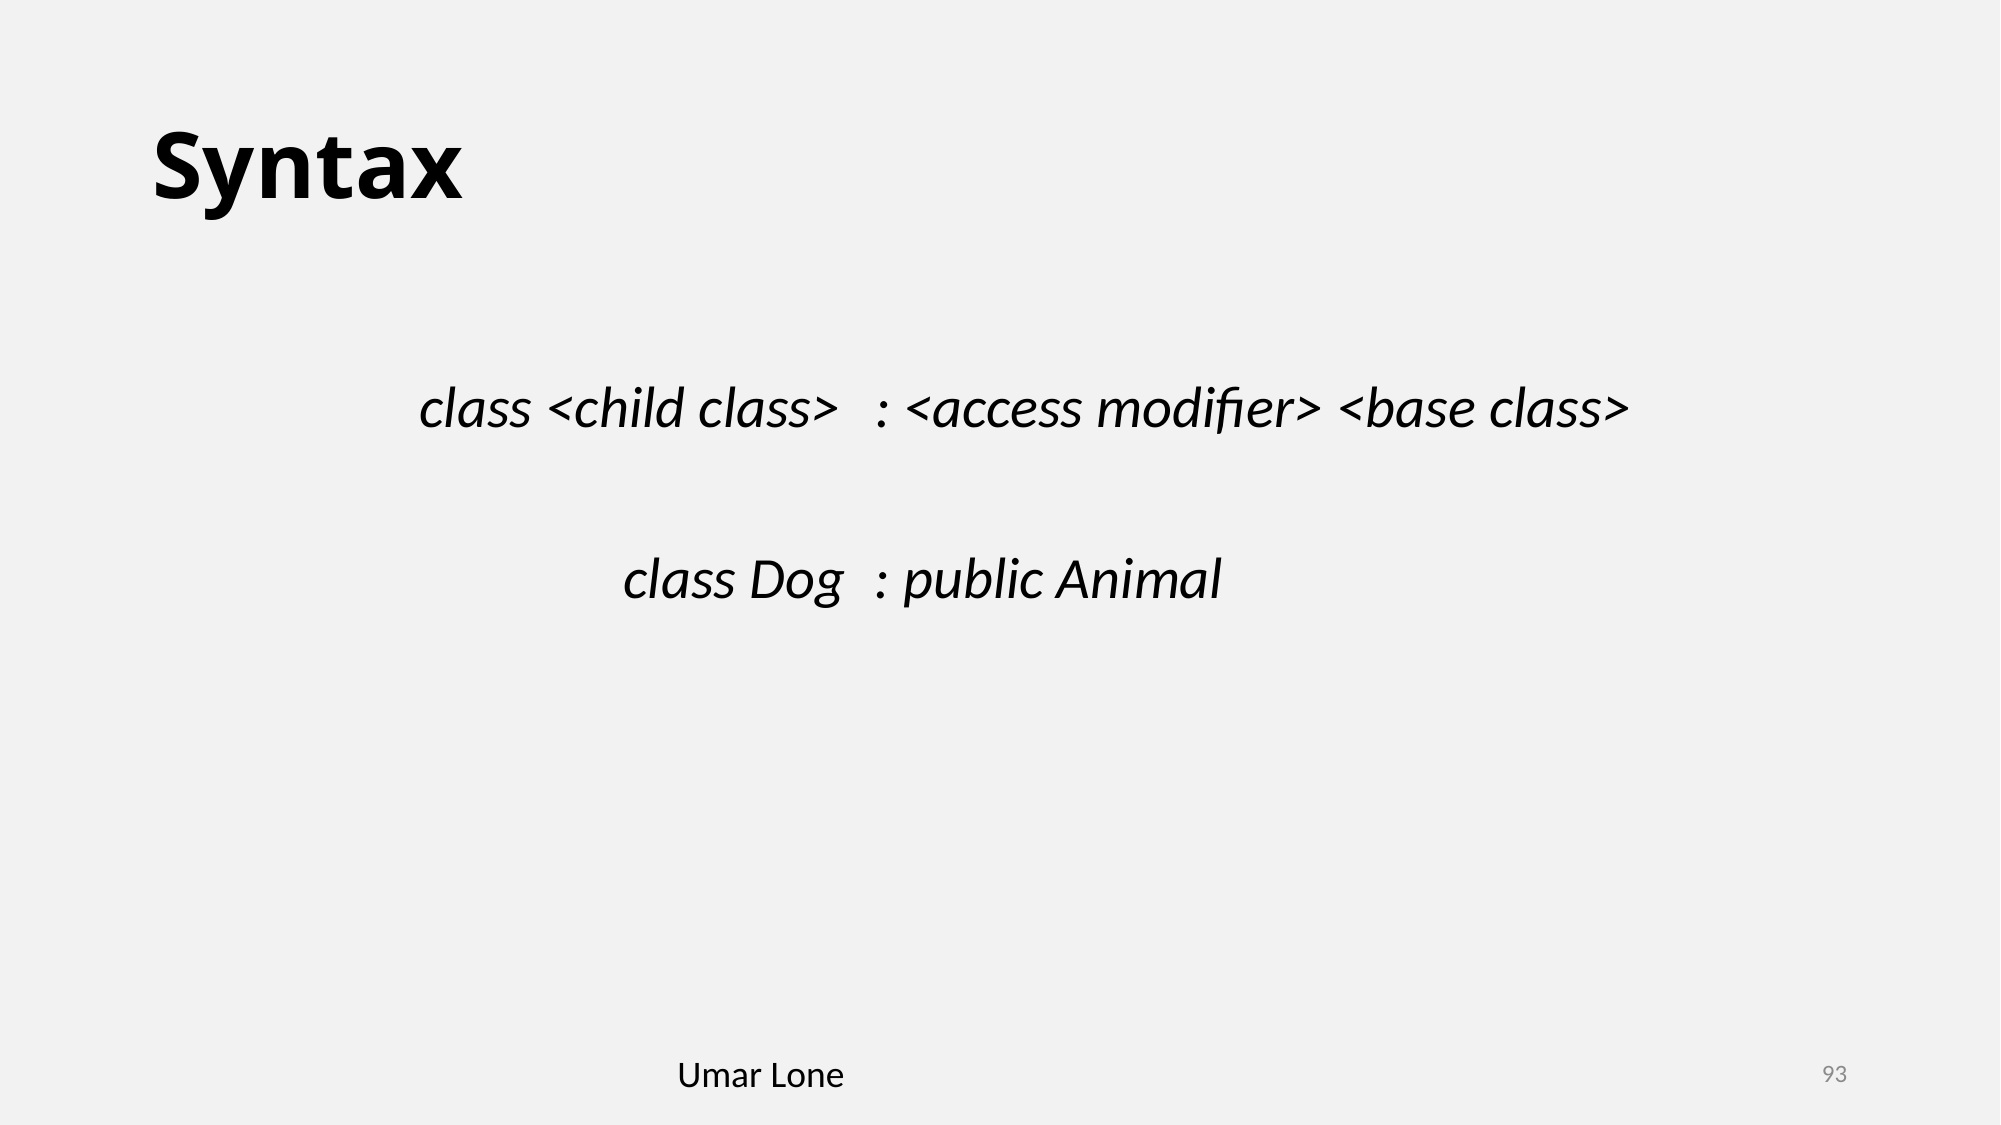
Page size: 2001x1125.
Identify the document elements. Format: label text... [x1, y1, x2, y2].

text_box class Dog [404, 532, 859, 618]
footer Umar Lone [662, 1042, 1338, 1103]
text_box : public Animal [859, 532, 1722, 618]
text_box : <access modifier> <base class> [860, 361, 1723, 447]
title Syntax [137, 59, 1863, 278]
text_box class <child class> [404, 361, 860, 447]
slide_number 93 [1412, 1042, 1863, 1103]
